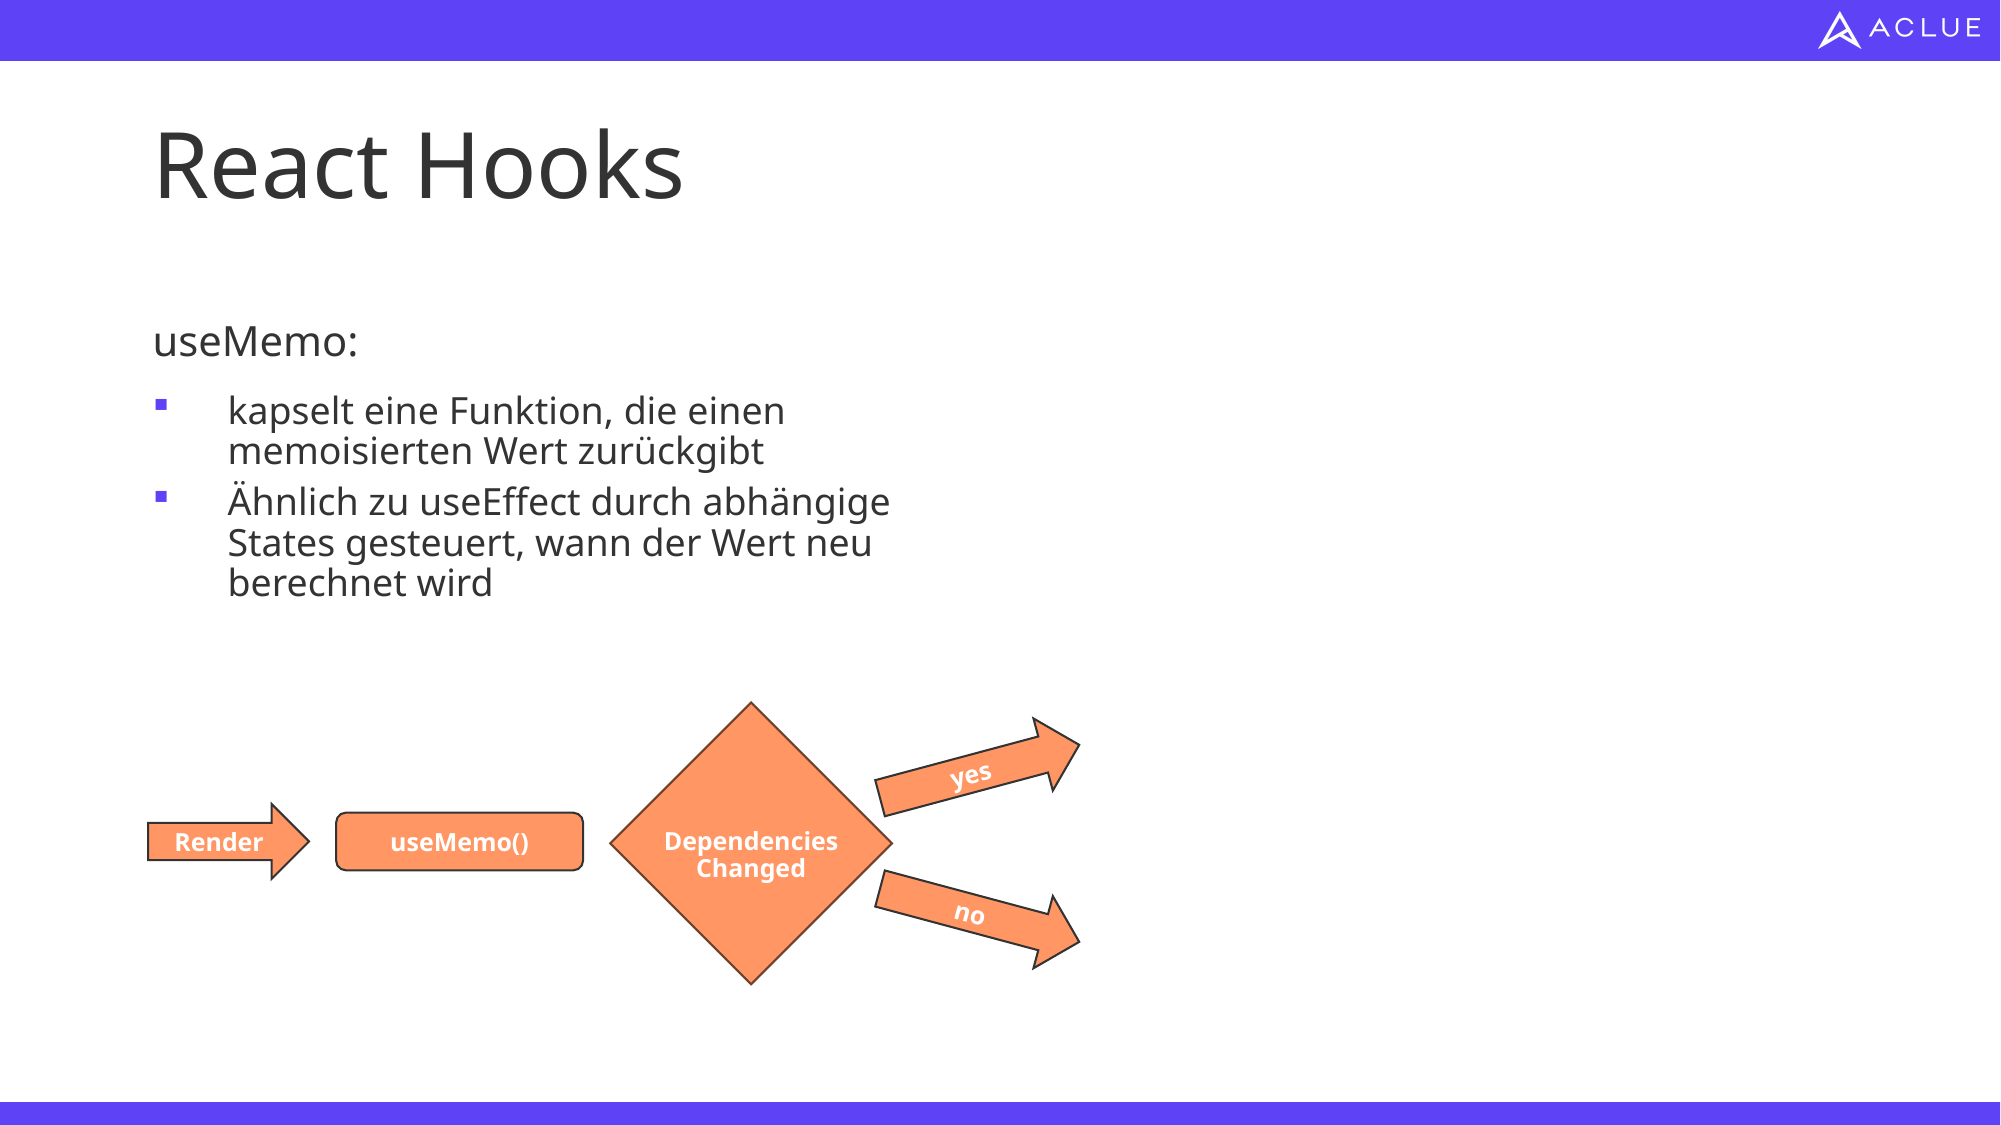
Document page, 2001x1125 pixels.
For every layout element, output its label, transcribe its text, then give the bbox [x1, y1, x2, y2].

text_box [630, 700, 873, 822]
text_box useMemo: [137, 313, 984, 384]
text_box [656, 891, 846, 986]
text_box no [873, 869, 1081, 971]
picture [1818, 11, 1980, 49]
title React Hooks [137, 59, 1863, 278]
text_box yes [873, 716, 1081, 818]
text_box Dependencies Changed [610, 822, 892, 891]
text_box useMemo() [335, 811, 585, 872]
list kapselt eine Funktion, die einen memoisierten Wert zurückgibt Ähnlich zu useEffect durch abhängige States gesteuert, wann der Wert neu berechnet wird [137, 384, 1000, 652]
text_box Render [147, 801, 311, 882]
